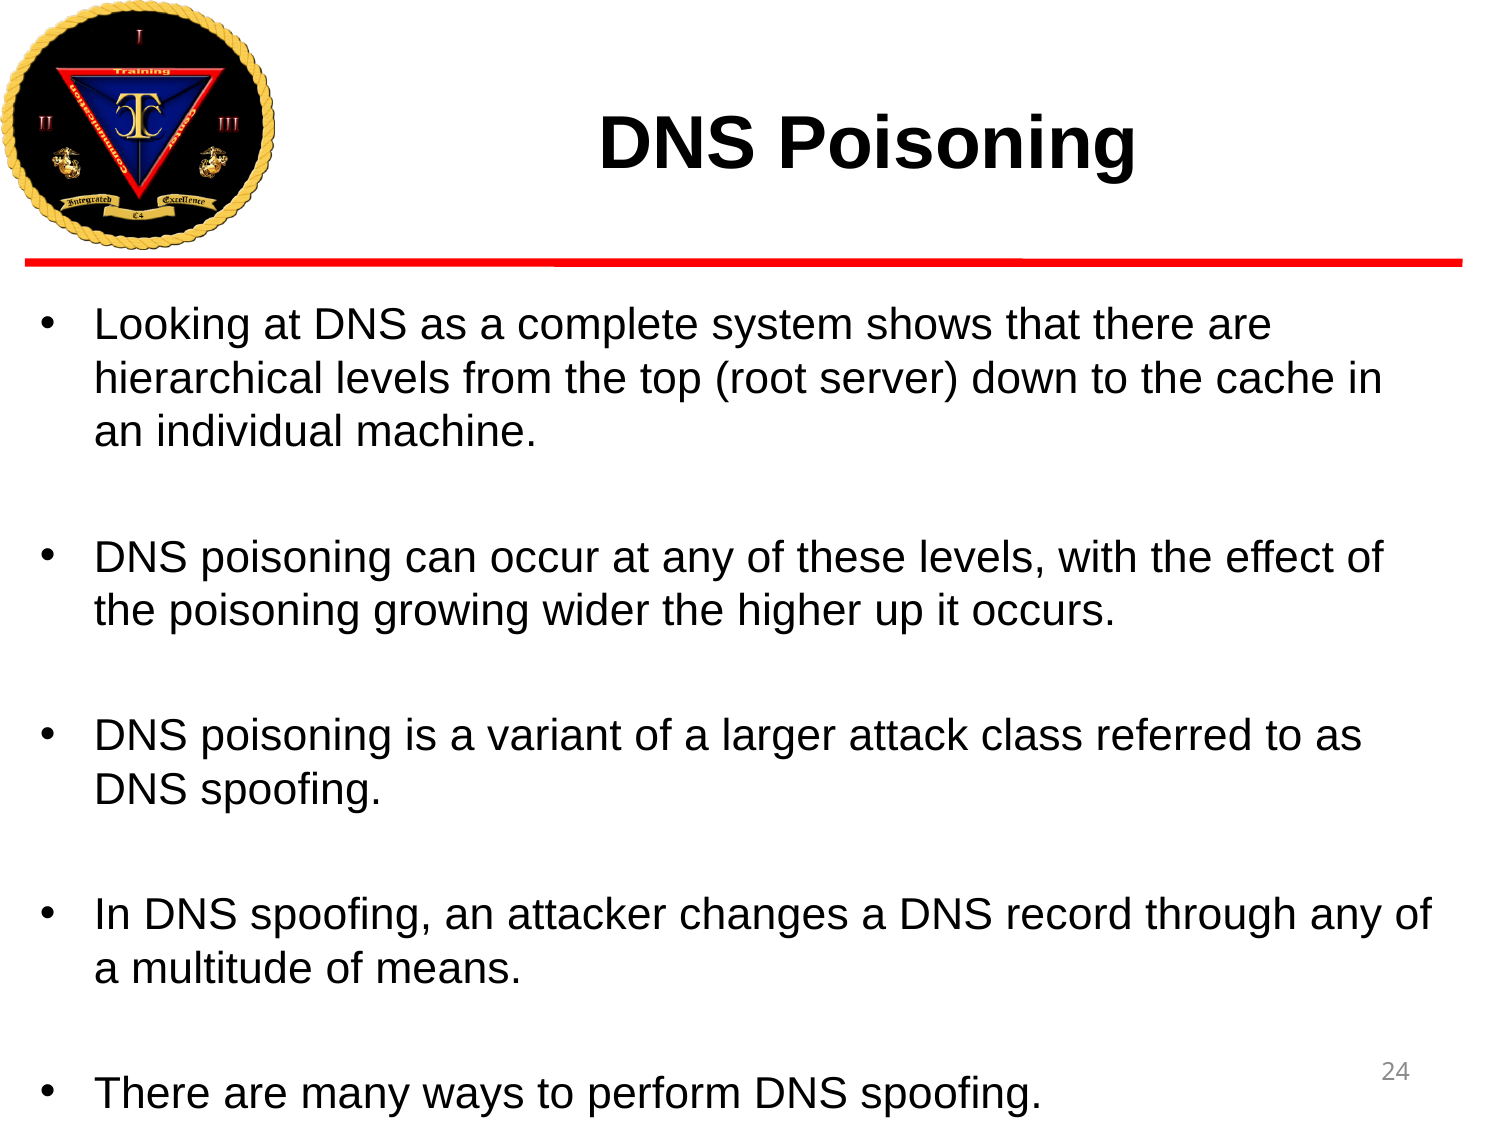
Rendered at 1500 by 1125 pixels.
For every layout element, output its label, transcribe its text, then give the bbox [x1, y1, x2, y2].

title DNS Poisoning [274, 44, 1463, 233]
list Looking at DNS as a complete system shows that there are hierarchical levels from the top (root server) down to the cache in an individual machine. DNS poisoning can occur at any of these levels, with the effect of the poisoning growing wider the higher up it occurs. DNS poisoning is a variant of a larger attack class referred to as DNS spoofing. In DNS spoofing, an attacker changes a DNS record through any of a multitude of means. There are many ways to perform DNS spoofing. [24, 287, 1463, 1125]
picture [0, 0, 275, 250]
slide_number 24 [1074, 1042, 1425, 1103]
